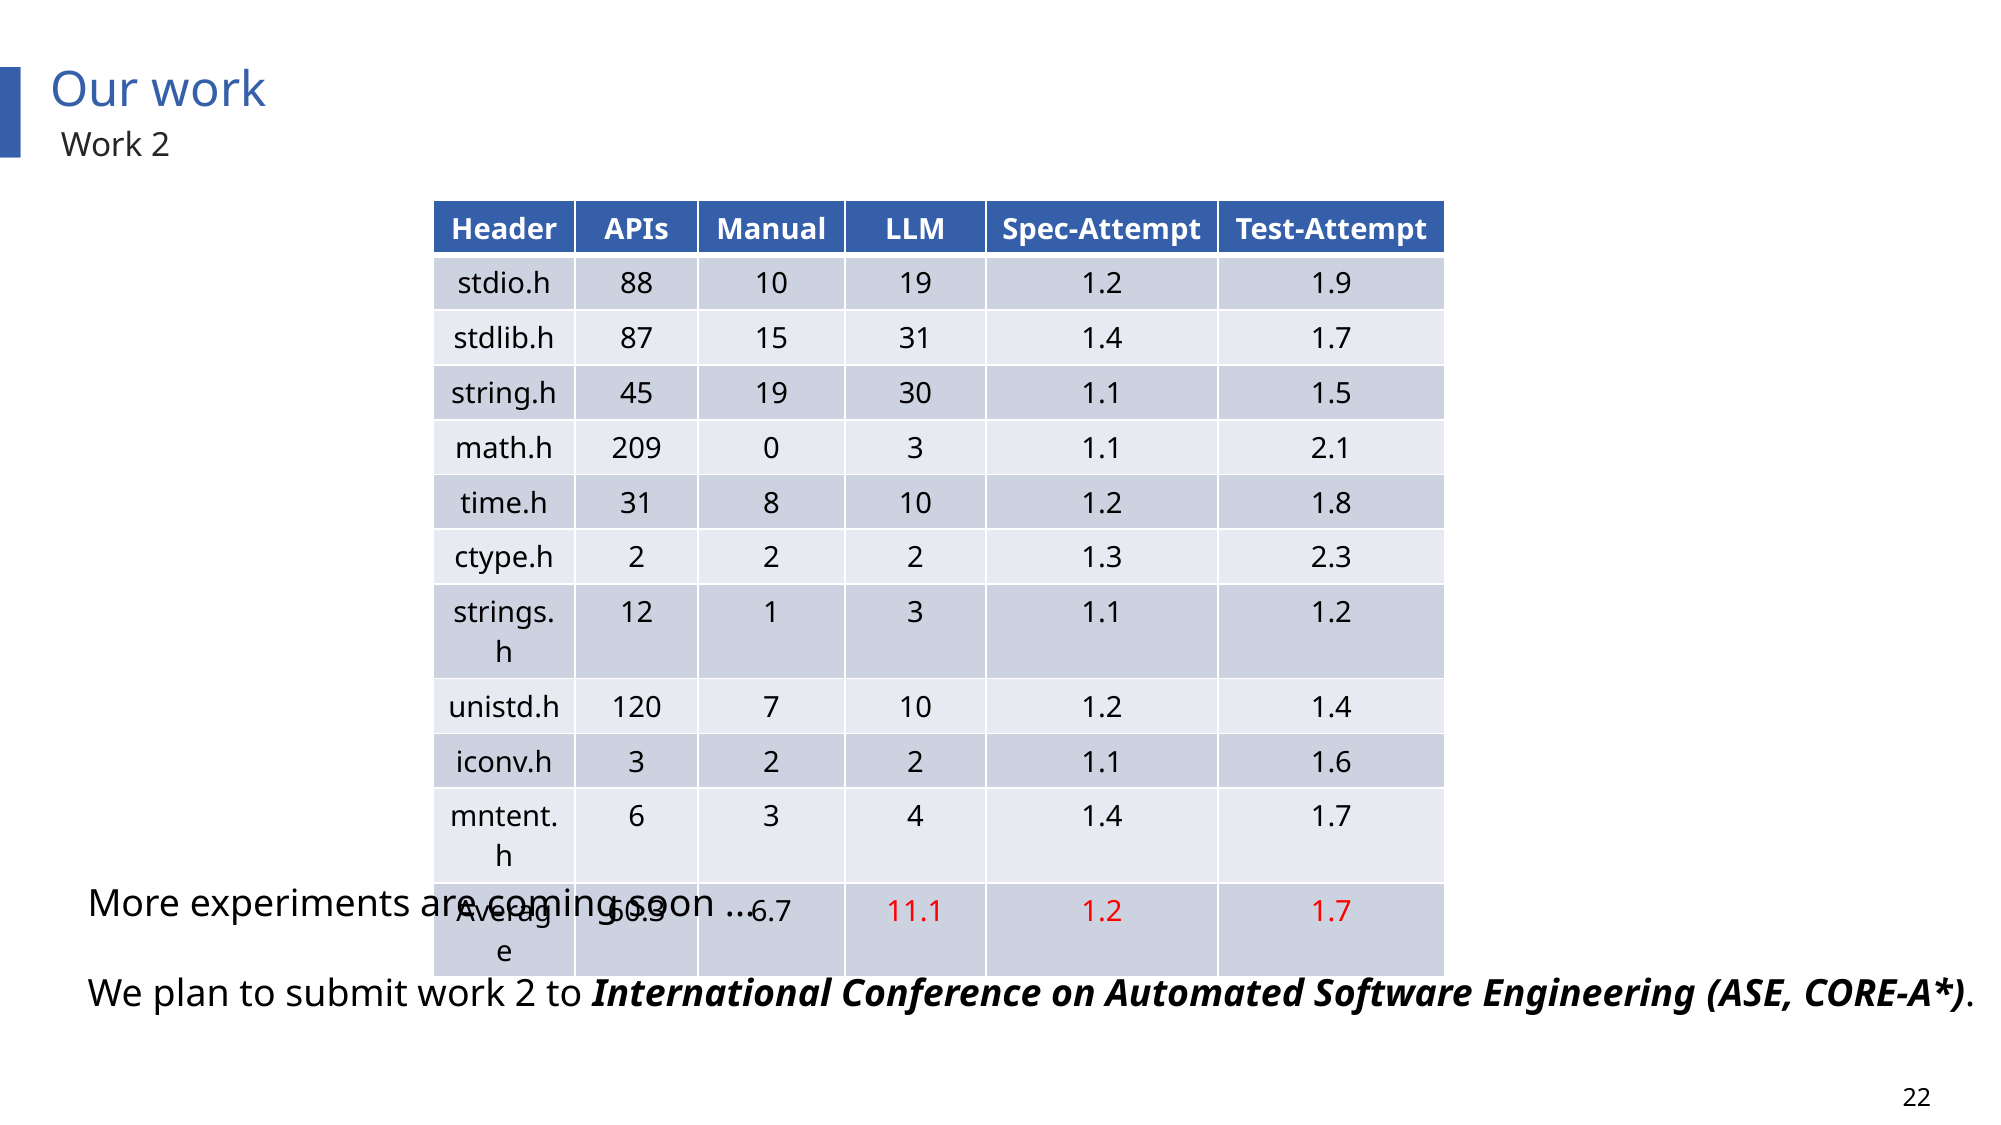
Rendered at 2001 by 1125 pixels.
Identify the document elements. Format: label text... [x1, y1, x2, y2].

table_cell 1.1 [987, 585, 1217, 678]
list Our work [35, 56, 1112, 126]
table_cell unistd.h [434, 679, 574, 733]
table_cell 30 [846, 366, 985, 419]
table_cell 120 [576, 679, 697, 733]
table_cell 1.4 [987, 311, 1217, 364]
table_cell 10 [846, 679, 985, 733]
table_cell 1.7 [1219, 789, 1444, 871]
table_header Manual [699, 201, 844, 252]
table_cell 1.4 [987, 789, 1217, 871]
table_cell 1.2 [987, 258, 1217, 309]
table_cell string.h [434, 366, 574, 419]
table_cell 1.2 [1219, 585, 1444, 678]
table_cell 12 [576, 585, 697, 678]
table_cell 7 [699, 679, 844, 733]
table_cell 31 [846, 311, 985, 364]
text_box 22 [1887, 1073, 1946, 1119]
table_cell 2 [846, 530, 985, 583]
table_cell stdio.h [434, 258, 574, 309]
table_cell iconv.h [434, 734, 574, 787]
table_cell 1.7 [1219, 311, 1444, 364]
table_cell 1.1 [987, 366, 1217, 419]
table_cell 0 [699, 421, 844, 474]
table_cell 19 [846, 258, 985, 309]
text_box More experiments are coming soon ... We plan to submit work 2 to International Conference on Automated Software Engineering (ASE, CORE-A*). [72, 871, 1990, 1021]
table_cell 1.1 [987, 421, 1217, 474]
table_cell strings.h [434, 585, 574, 678]
table_cell 3 [846, 421, 985, 474]
table_cell 45 [576, 366, 697, 419]
table_cell 2.3 [1219, 530, 1444, 583]
table_cell 3 [846, 585, 985, 678]
table_header APIs [576, 201, 697, 252]
table_cell 3 [576, 734, 697, 787]
table_cell 19 [699, 366, 844, 419]
table_cell 2 [576, 530, 697, 583]
table_header LLM [846, 201, 985, 252]
table_cell 8 [699, 475, 844, 528]
table_cell 1.1 [987, 734, 1217, 787]
table_cell 6 [576, 789, 697, 871]
table_cell mntent.h [434, 789, 574, 871]
table_cell 10 [699, 258, 844, 309]
table_cell time.h [434, 475, 574, 528]
table_cell 2 [699, 734, 844, 787]
table_header Spec-Attempt [987, 201, 1217, 252]
table_cell 1.8 [1219, 475, 1444, 528]
table_cell 1.4 [1219, 679, 1444, 733]
table_cell 1 [699, 585, 844, 678]
table_cell 88 [576, 258, 697, 309]
list Work 2 [45, 120, 316, 174]
table_cell 209 [576, 421, 697, 474]
table_cell 1.2 [987, 679, 1217, 733]
table_header Header [434, 201, 574, 252]
table_cell 15 [699, 311, 844, 364]
table_header Test-Attempt [1219, 201, 1444, 252]
table_cell 4 [846, 789, 985, 871]
table_cell 10 [846, 475, 985, 528]
table_cell 1.6 [1219, 734, 1444, 787]
table_cell 2.1 [1219, 421, 1444, 474]
table_cell 31 [576, 475, 697, 528]
table_cell 1.2 [987, 475, 1217, 528]
table_cell 2 [699, 530, 844, 583]
table_cell math.h [434, 421, 574, 474]
table_cell 1.9 [1219, 258, 1444, 309]
table_cell stdlib.h [434, 311, 574, 364]
table_cell 87 [576, 311, 697, 364]
table_cell 1.5 [1219, 366, 1444, 419]
table_cell 3 [699, 789, 844, 871]
table_cell 2 [846, 734, 985, 787]
table_cell 1.3 [987, 530, 1217, 583]
table_cell ctype.h [434, 530, 574, 583]
